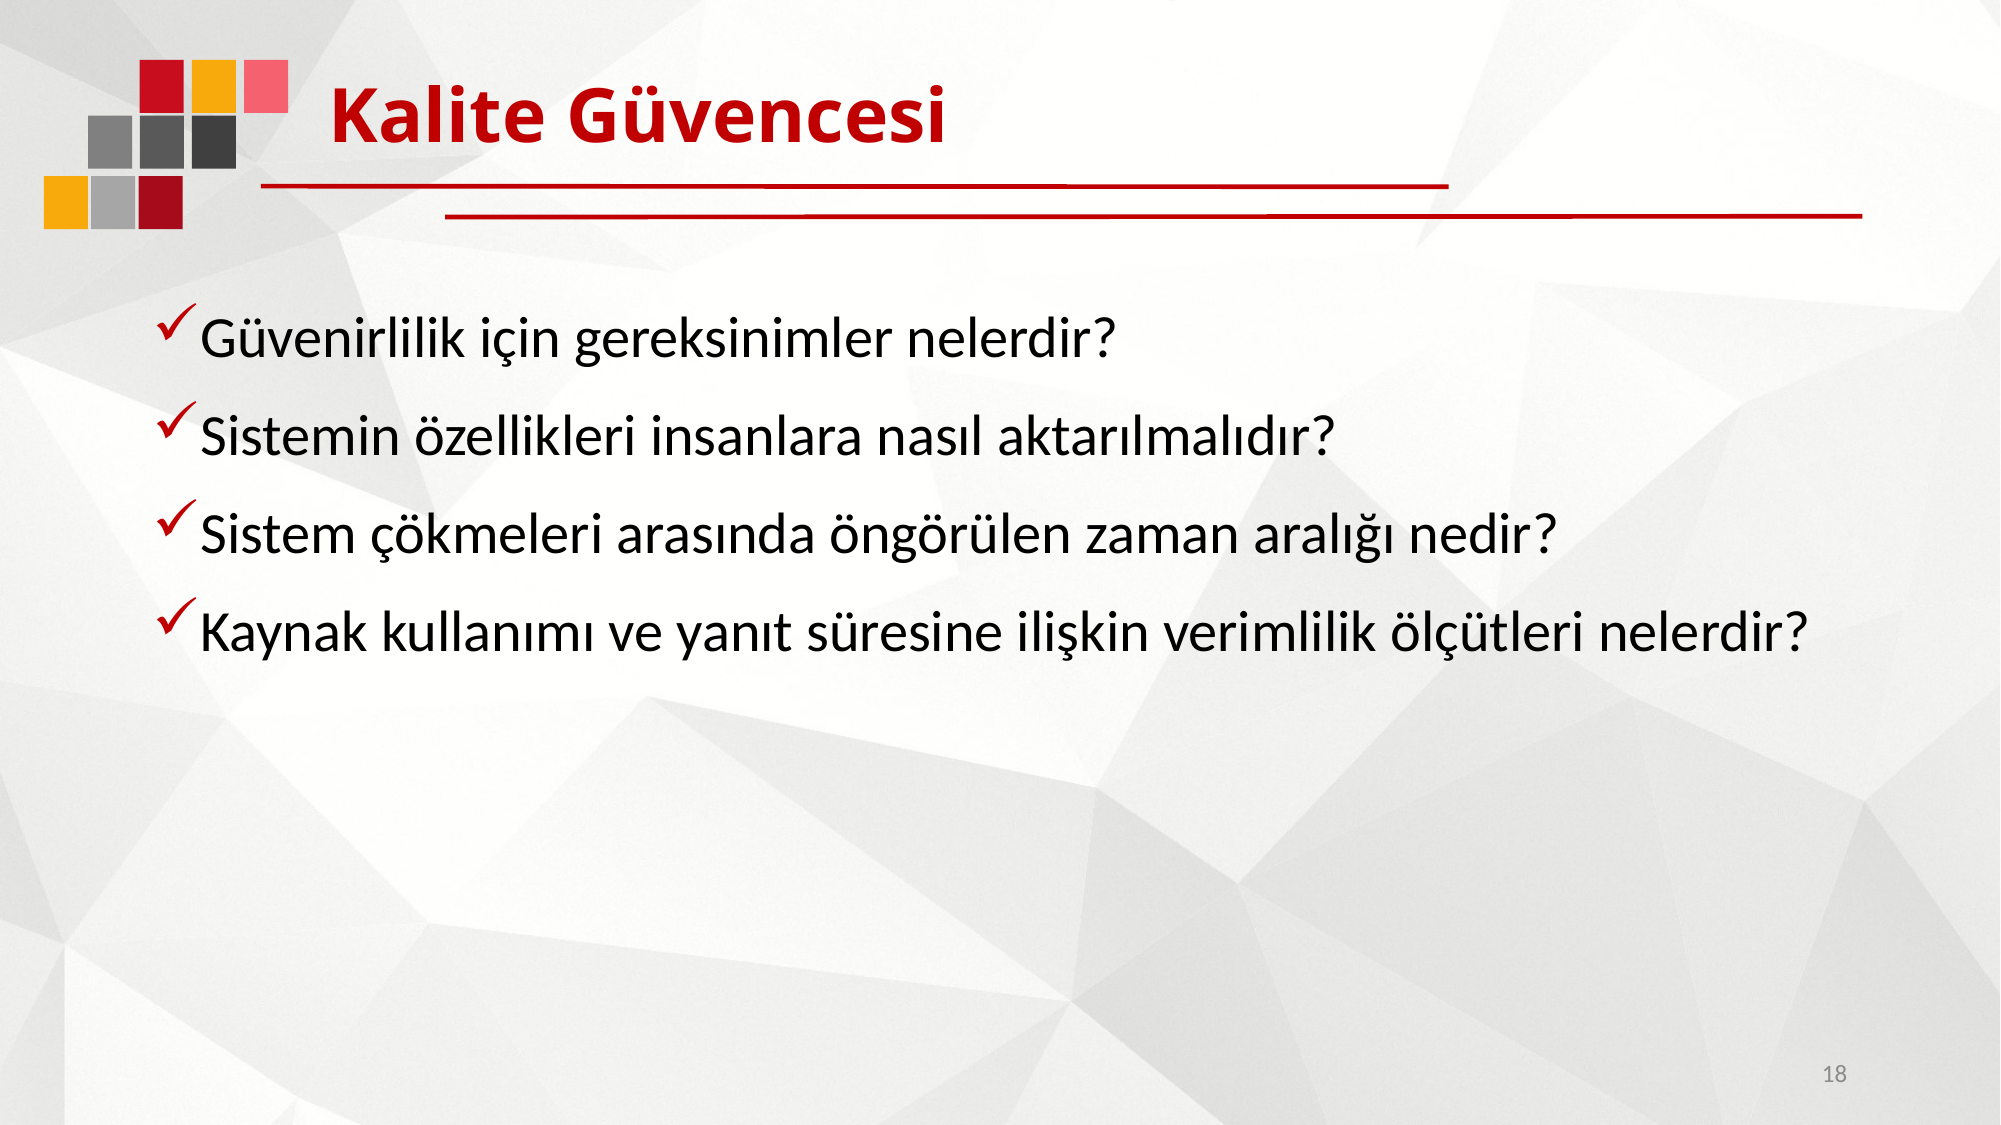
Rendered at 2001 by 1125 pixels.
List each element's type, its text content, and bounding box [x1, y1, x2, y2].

list Güvenirlilik için gereksinimler nelerdir? Sistemin özellikleri insanlara nasıl aktarılmalıdır? Sistem çökmeleri arasında öngörülen zaman aralığı nedir? Kaynak kullanımı ve yanıt süresine ilişkin verimlilik ölçütleri nelerdir? [137, 299, 1863, 1014]
picture [0, 0, 2001, 1125]
title Kalite Güvencesi [313, 59, 1863, 177]
slide_number 18 [1412, 1042, 1863, 1103]
